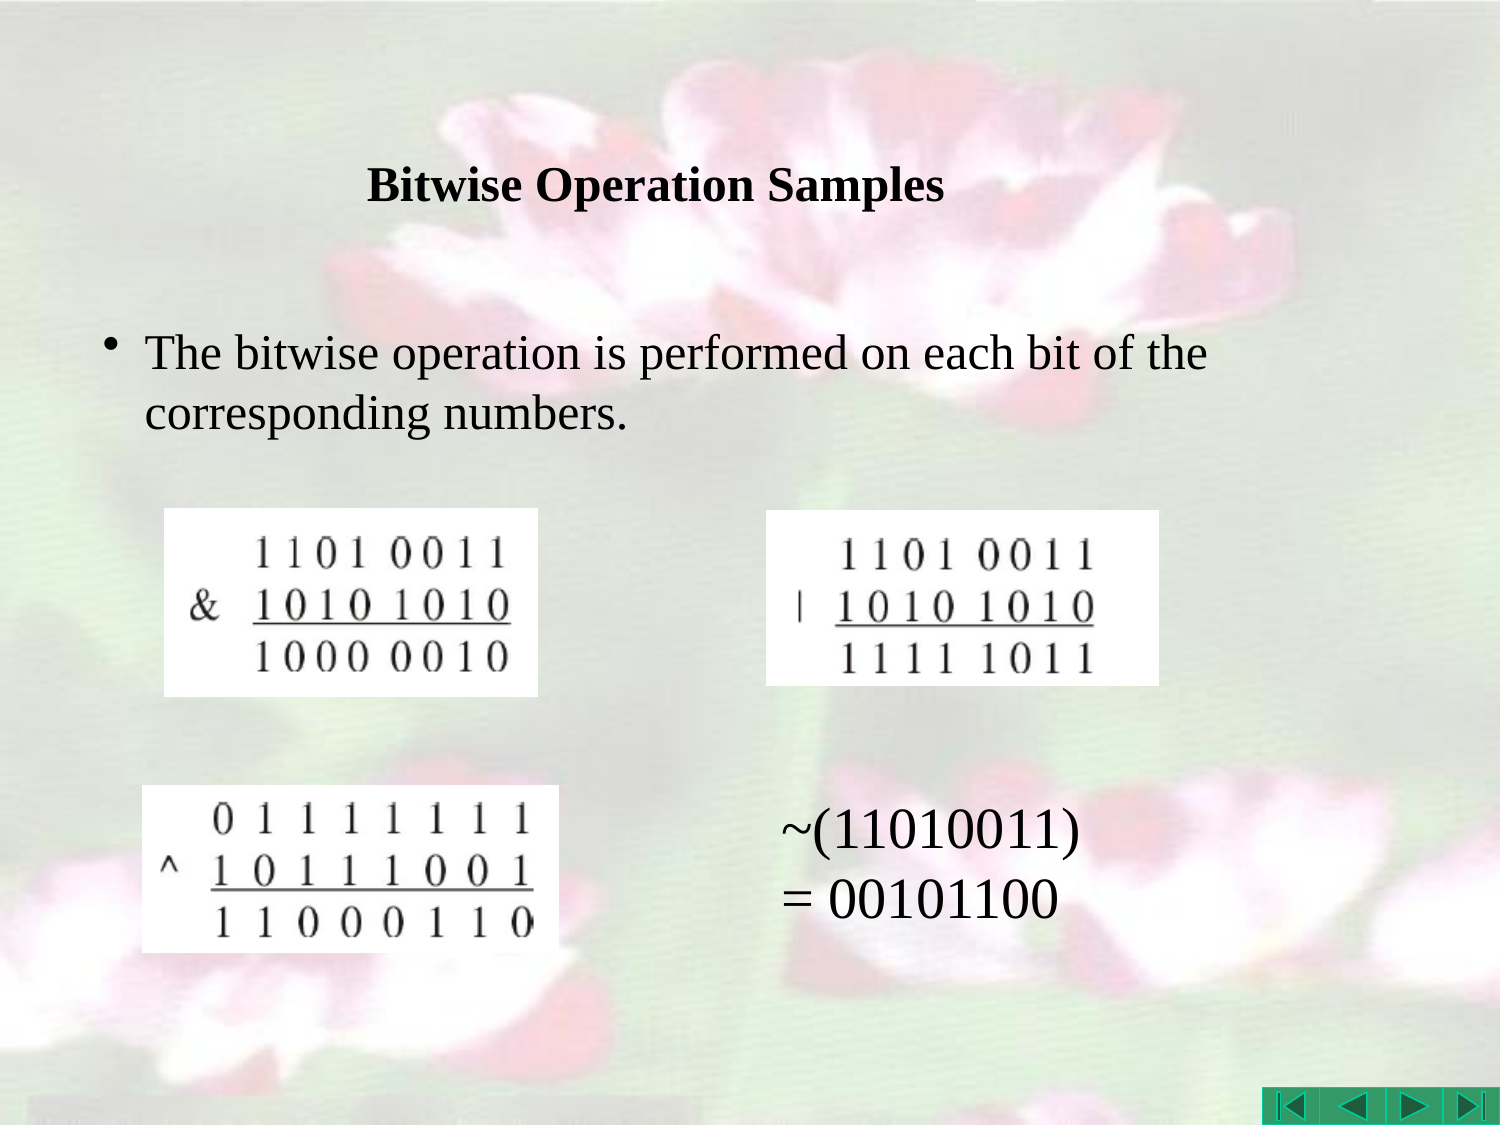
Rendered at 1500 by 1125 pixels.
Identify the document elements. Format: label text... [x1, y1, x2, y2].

picture [0, 0, 1500, 1125]
title Bitwise Operation Samples [112, 125, 1200, 238]
text_box ~(11010011) = 00101100 [766, 782, 1200, 938]
list The bitwise operation is performed on each bit of the corresponding numbers. [87, 312, 1363, 450]
